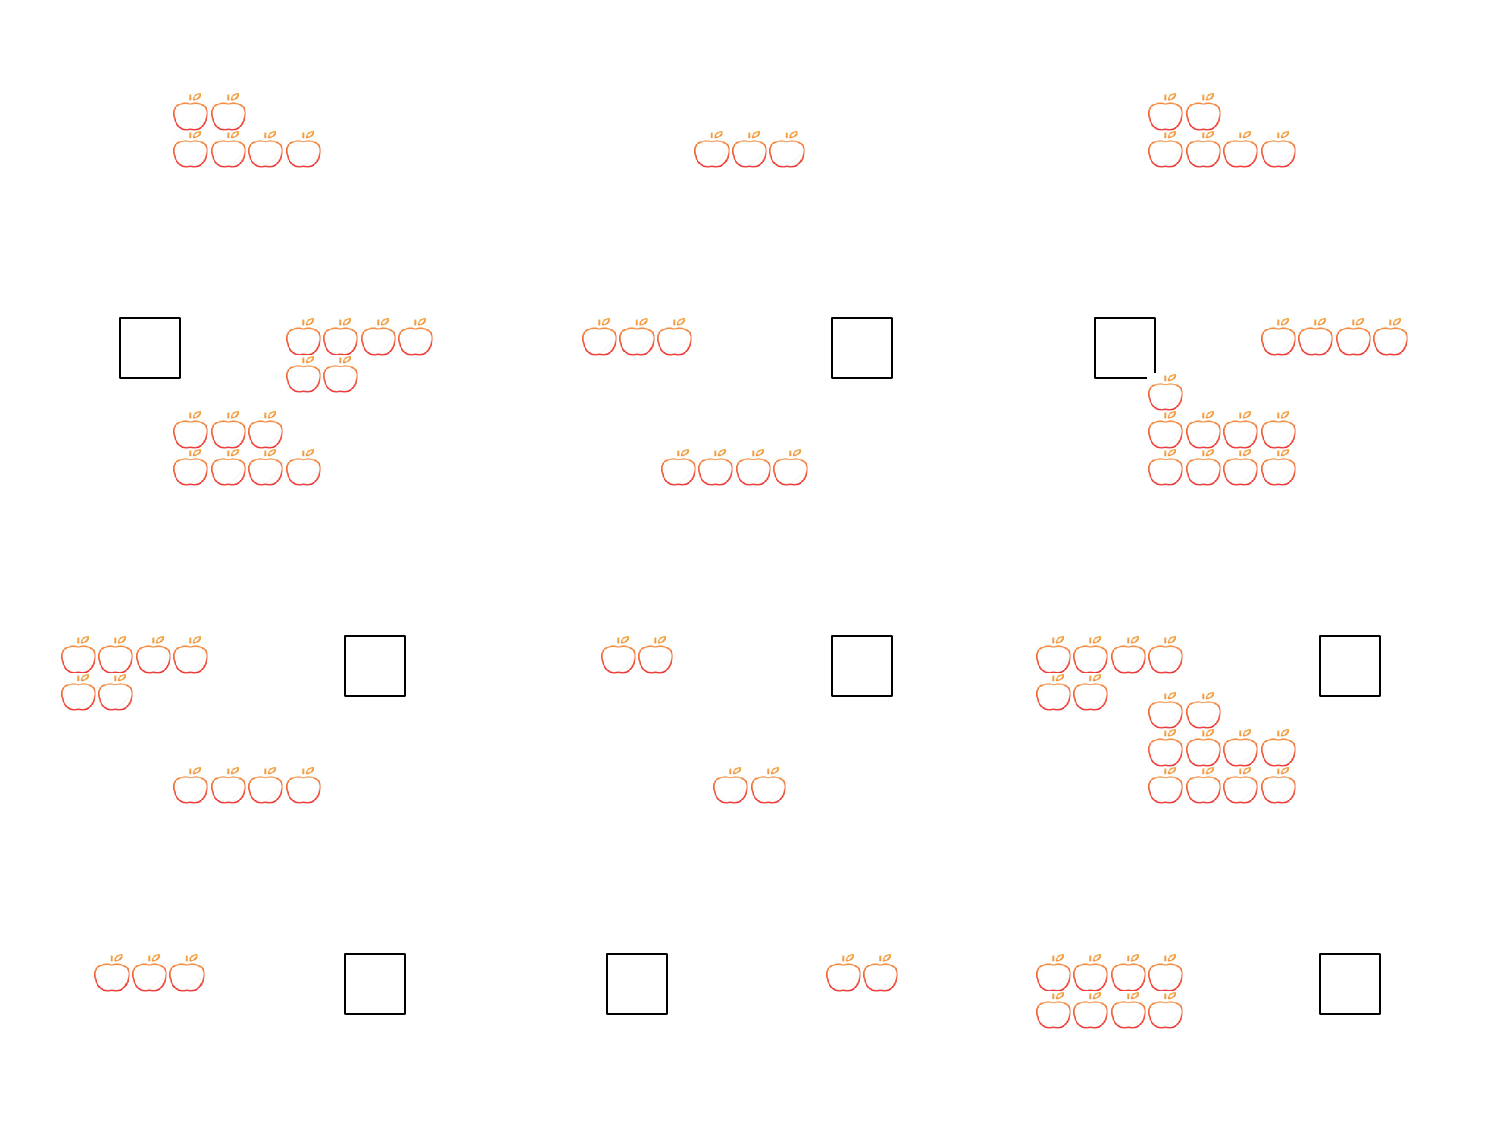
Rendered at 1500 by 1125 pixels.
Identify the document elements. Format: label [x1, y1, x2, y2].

picture [1147, 373, 1298, 487]
picture [581, 317, 694, 356]
picture [284, 317, 436, 394]
picture [659, 448, 811, 487]
picture [824, 953, 901, 992]
text_box [1319, 953, 1380, 1014]
text_box [344, 953, 405, 1014]
picture [1147, 691, 1298, 805]
picture [1034, 635, 1186, 712]
picture [1034, 953, 1186, 1030]
text_box [1094, 317, 1155, 378]
picture [599, 635, 676, 674]
text_box [832, 317, 893, 378]
picture [172, 766, 323, 805]
picture [712, 766, 788, 805]
text_box [832, 635, 893, 696]
picture [172, 92, 323, 169]
picture [172, 410, 323, 487]
text_box [1319, 635, 1380, 696]
text_box [119, 317, 180, 378]
picture [1147, 92, 1298, 169]
picture [59, 635, 211, 712]
picture [93, 953, 207, 992]
text_box [344, 635, 405, 696]
picture [1259, 317, 1411, 356]
text_box [607, 953, 668, 1014]
picture [693, 130, 807, 169]
